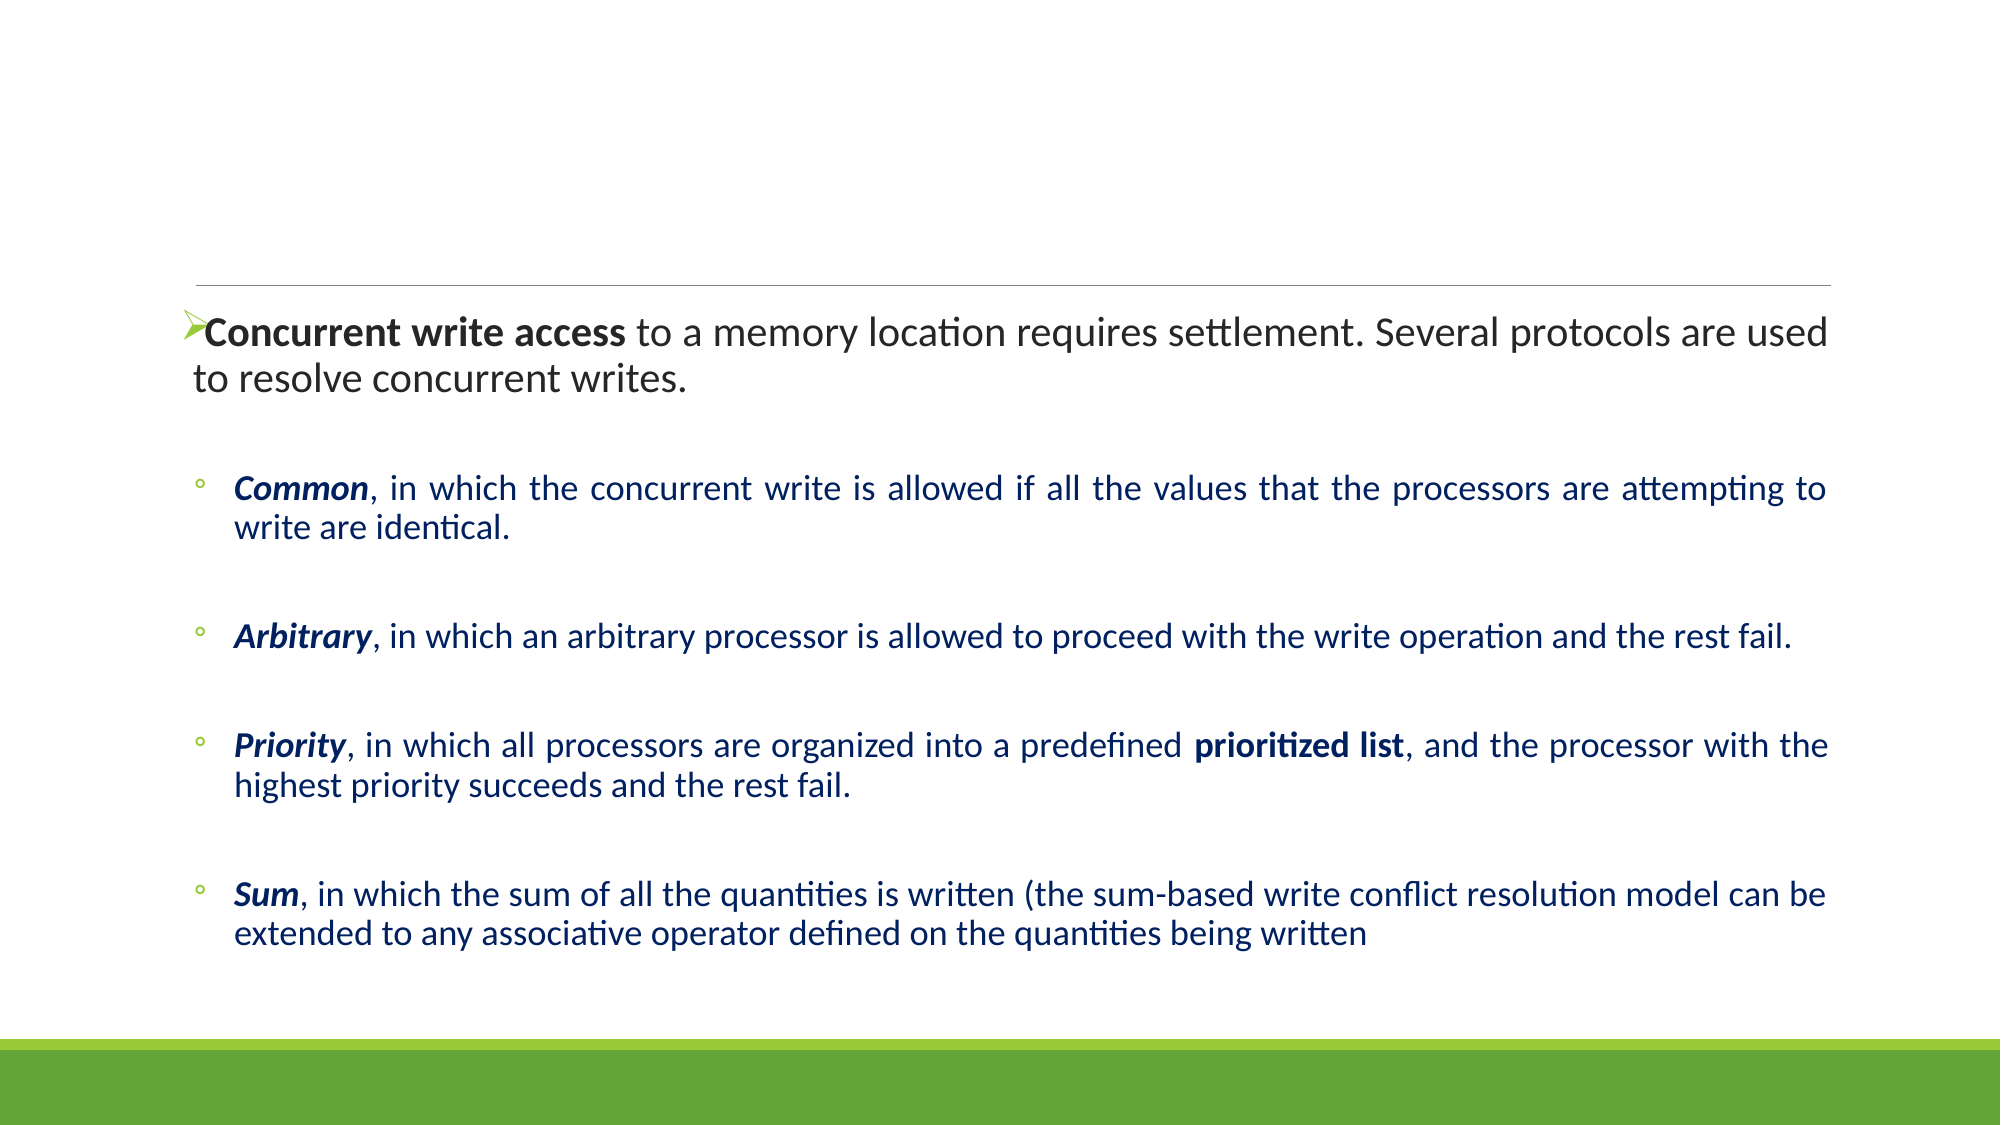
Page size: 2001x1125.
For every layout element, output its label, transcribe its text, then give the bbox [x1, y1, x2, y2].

list Concurrent write access to a memory location requires settlement. Several protocols are used to resolve concurrent writes. Common, in which the concurrent write is allowed if all the values that the processors are attempting to write are identical. Arbitrary, in which an arbitrary processor is allowed to proceed with the write operation and the rest fail. Priority, in which all processors are organized into a predefined prioritized list, and the processor with the highest priority succeeds and the rest fail. Sum, in which the sum of all the quantities is written (the sum-based write conflict resolution model can be extended to any associative operator defined on the quantities being written [180, 302, 1830, 963]
